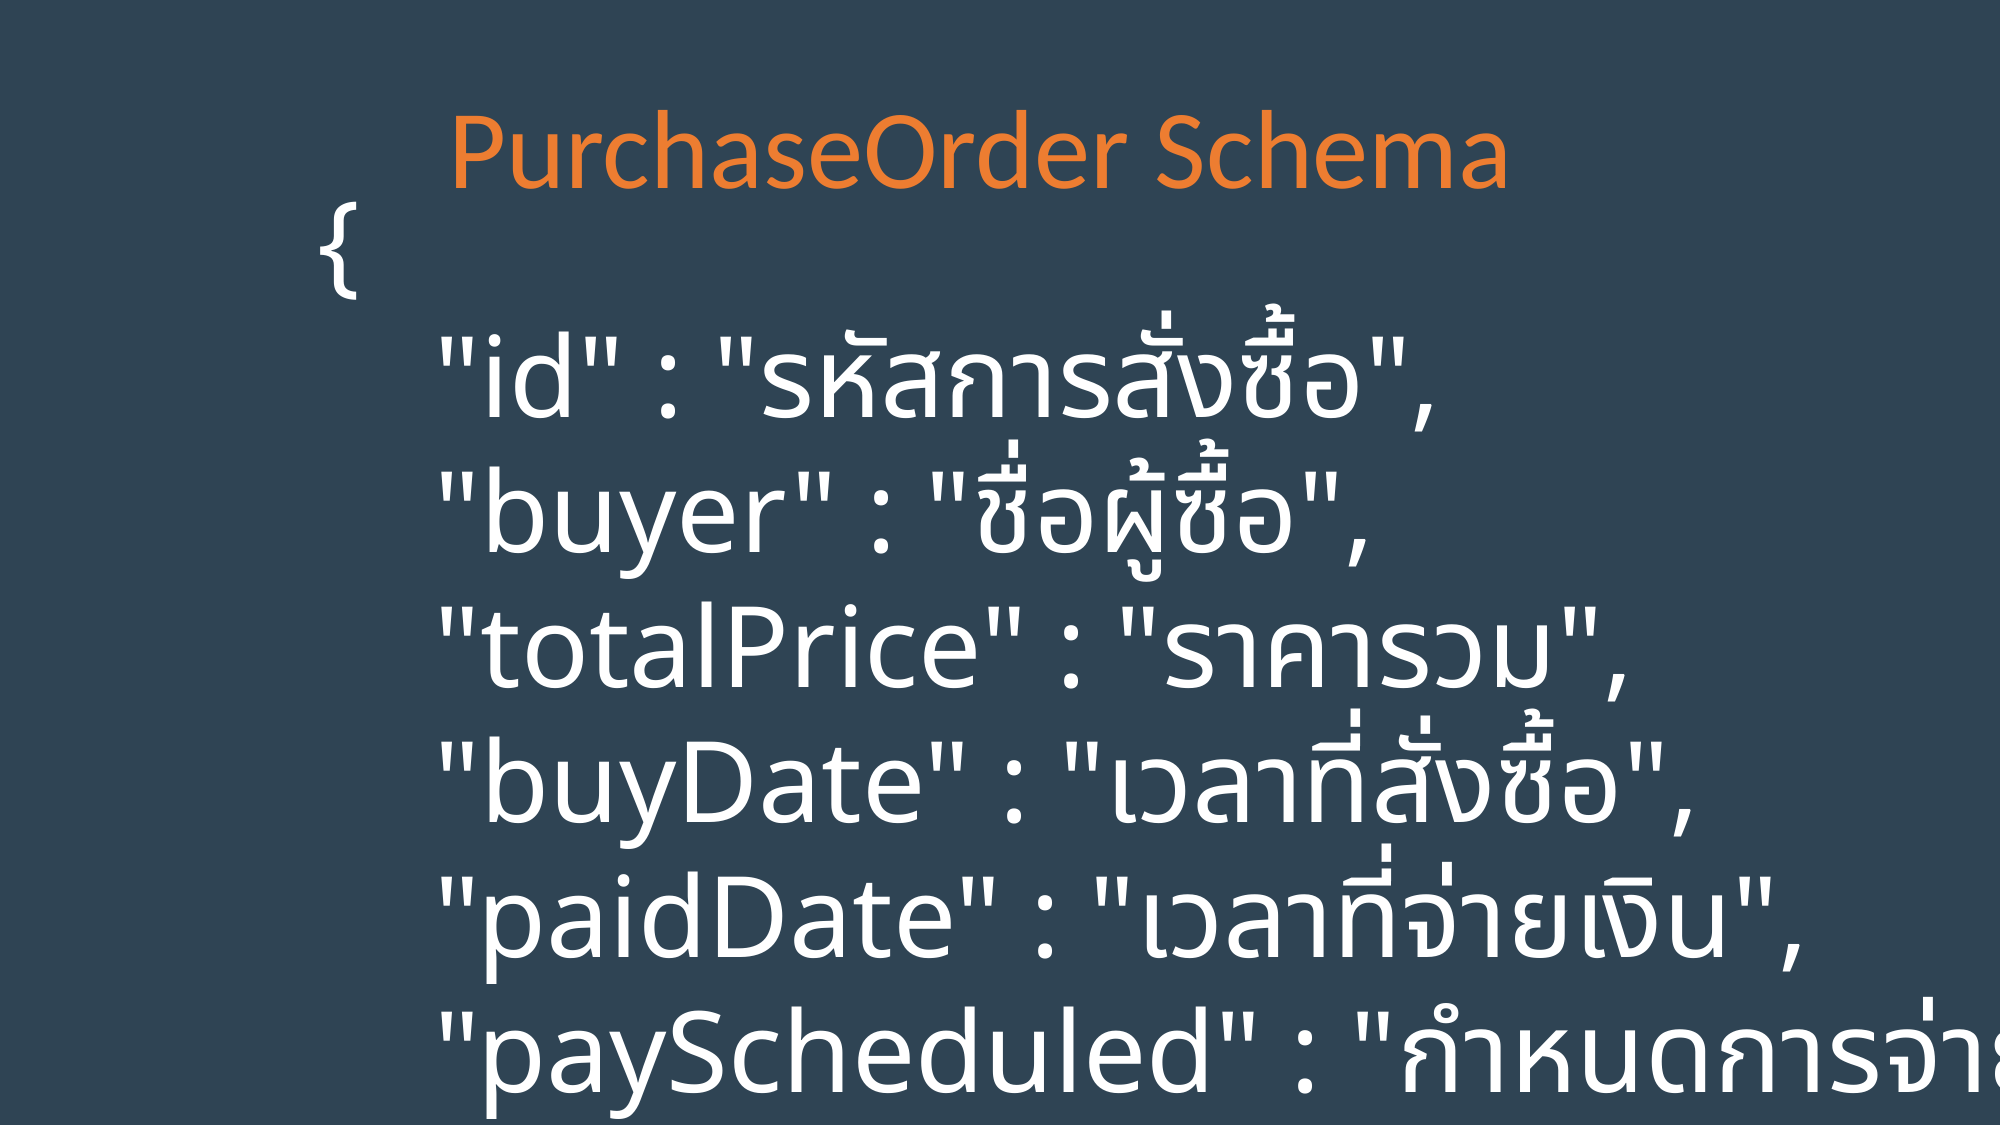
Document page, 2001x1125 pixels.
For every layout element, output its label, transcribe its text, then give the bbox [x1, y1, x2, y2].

text_box { "id" : "รหัสการสั่งซื้อ", "buyer" : "ชื่อผู้ซื้อ", "totalPrice" : "ราคารวม", "buyDate" : "เวลาที่สั่งซื้อ", "paidDate" : "เวลาที่จ่ายเงิน", "payScheduled" : "กำหนดการจ่ายเงิน", [303, 163, 2000, 1125]
text_box PurchaseOrder Schema [409, 68, 1553, 163]
